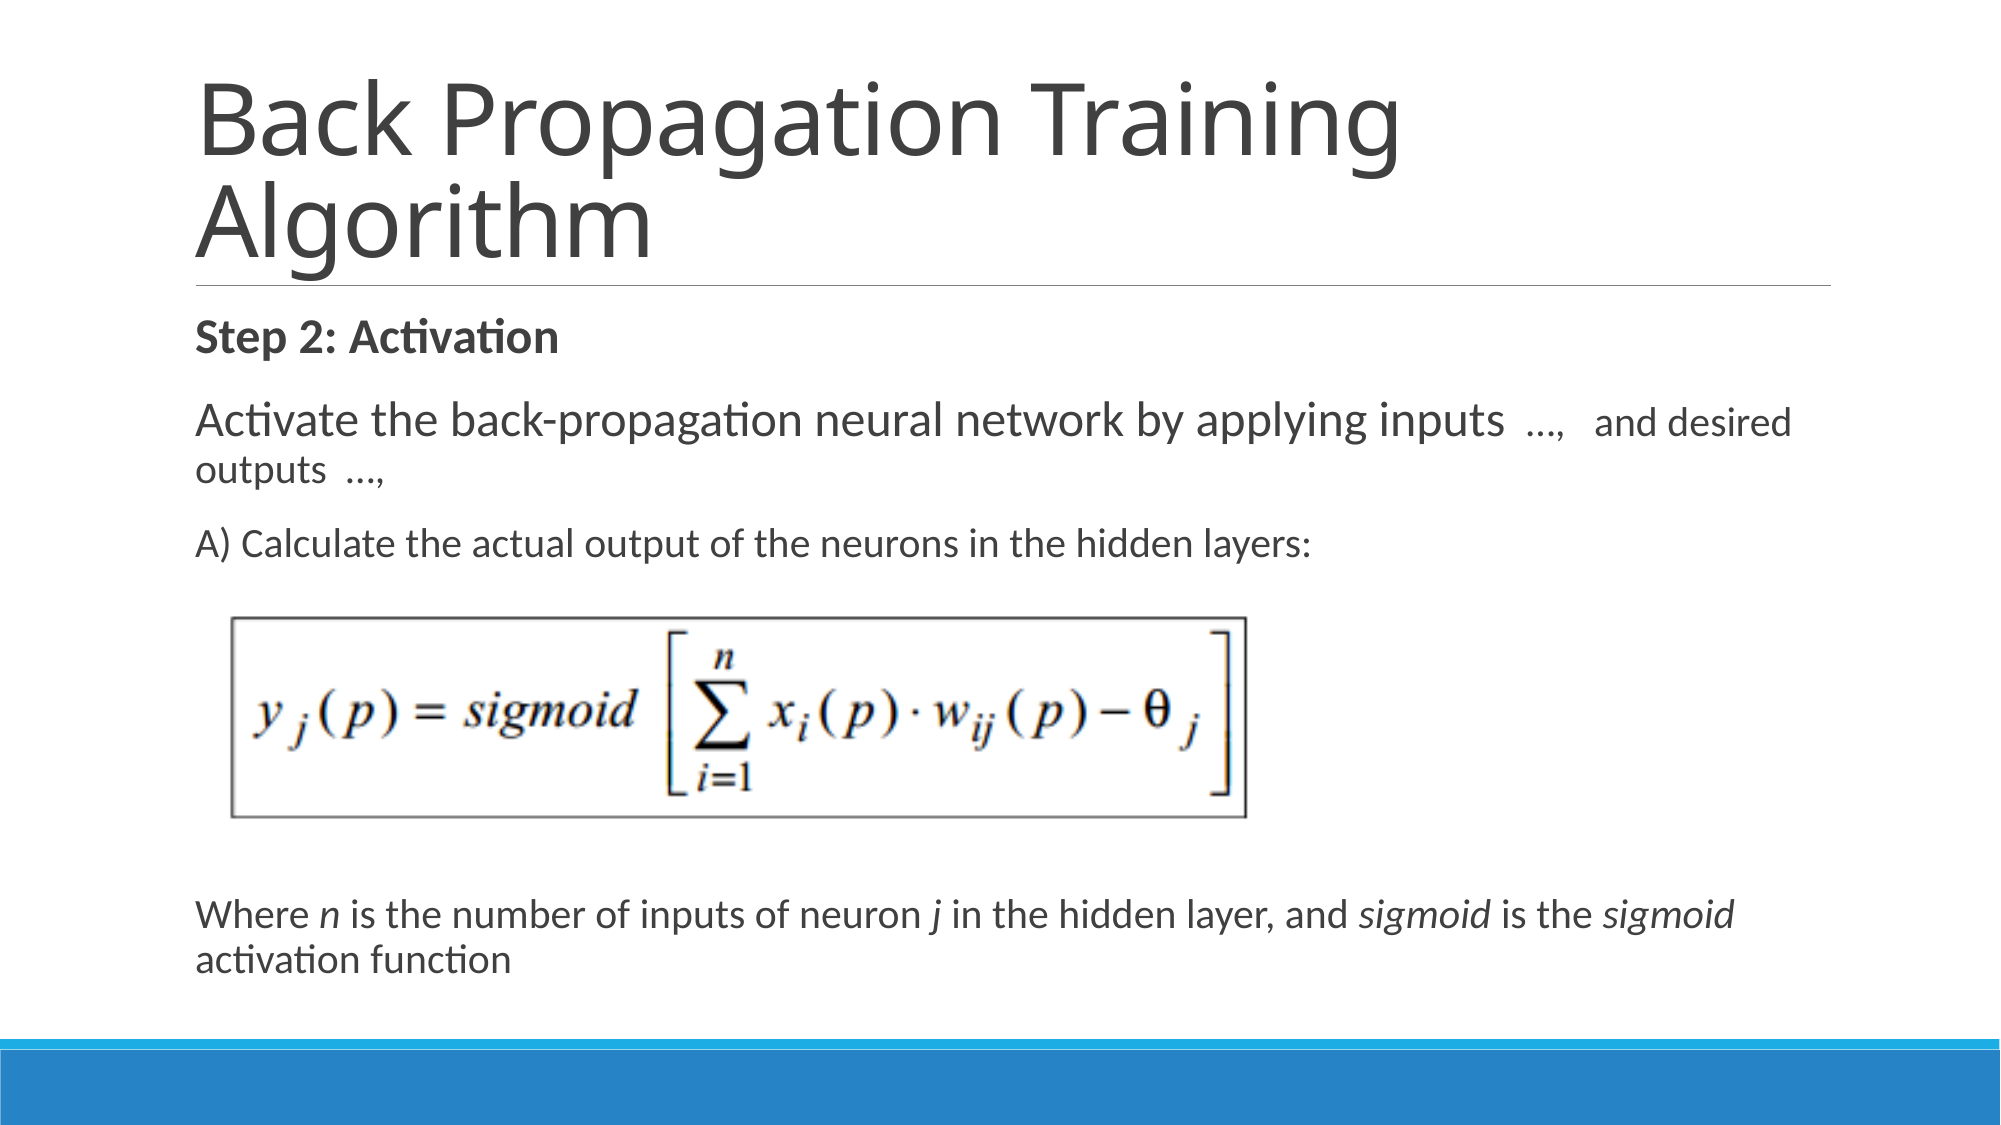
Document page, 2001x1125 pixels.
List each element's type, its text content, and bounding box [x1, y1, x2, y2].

picture [223, 615, 1256, 829]
title Back Propagation Training Algorithm [180, 47, 1830, 285]
